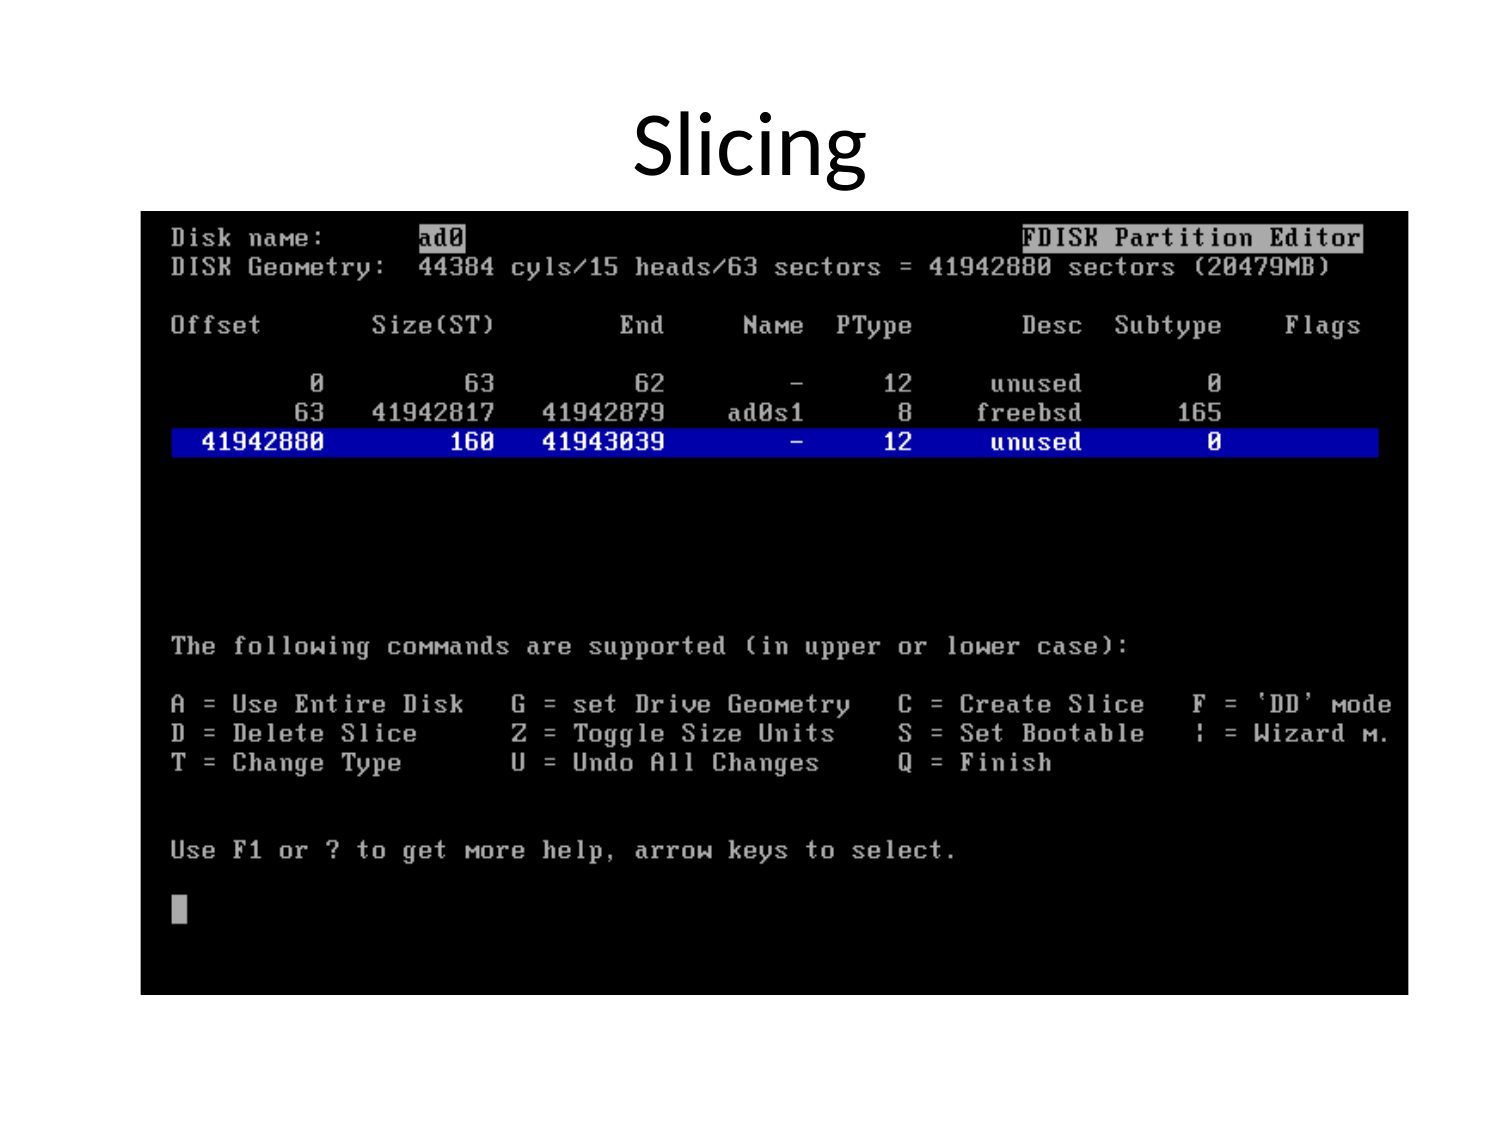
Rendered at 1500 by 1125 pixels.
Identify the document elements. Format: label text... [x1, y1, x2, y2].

title Slicing [75, 45, 1425, 233]
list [140, 210, 1409, 996]
